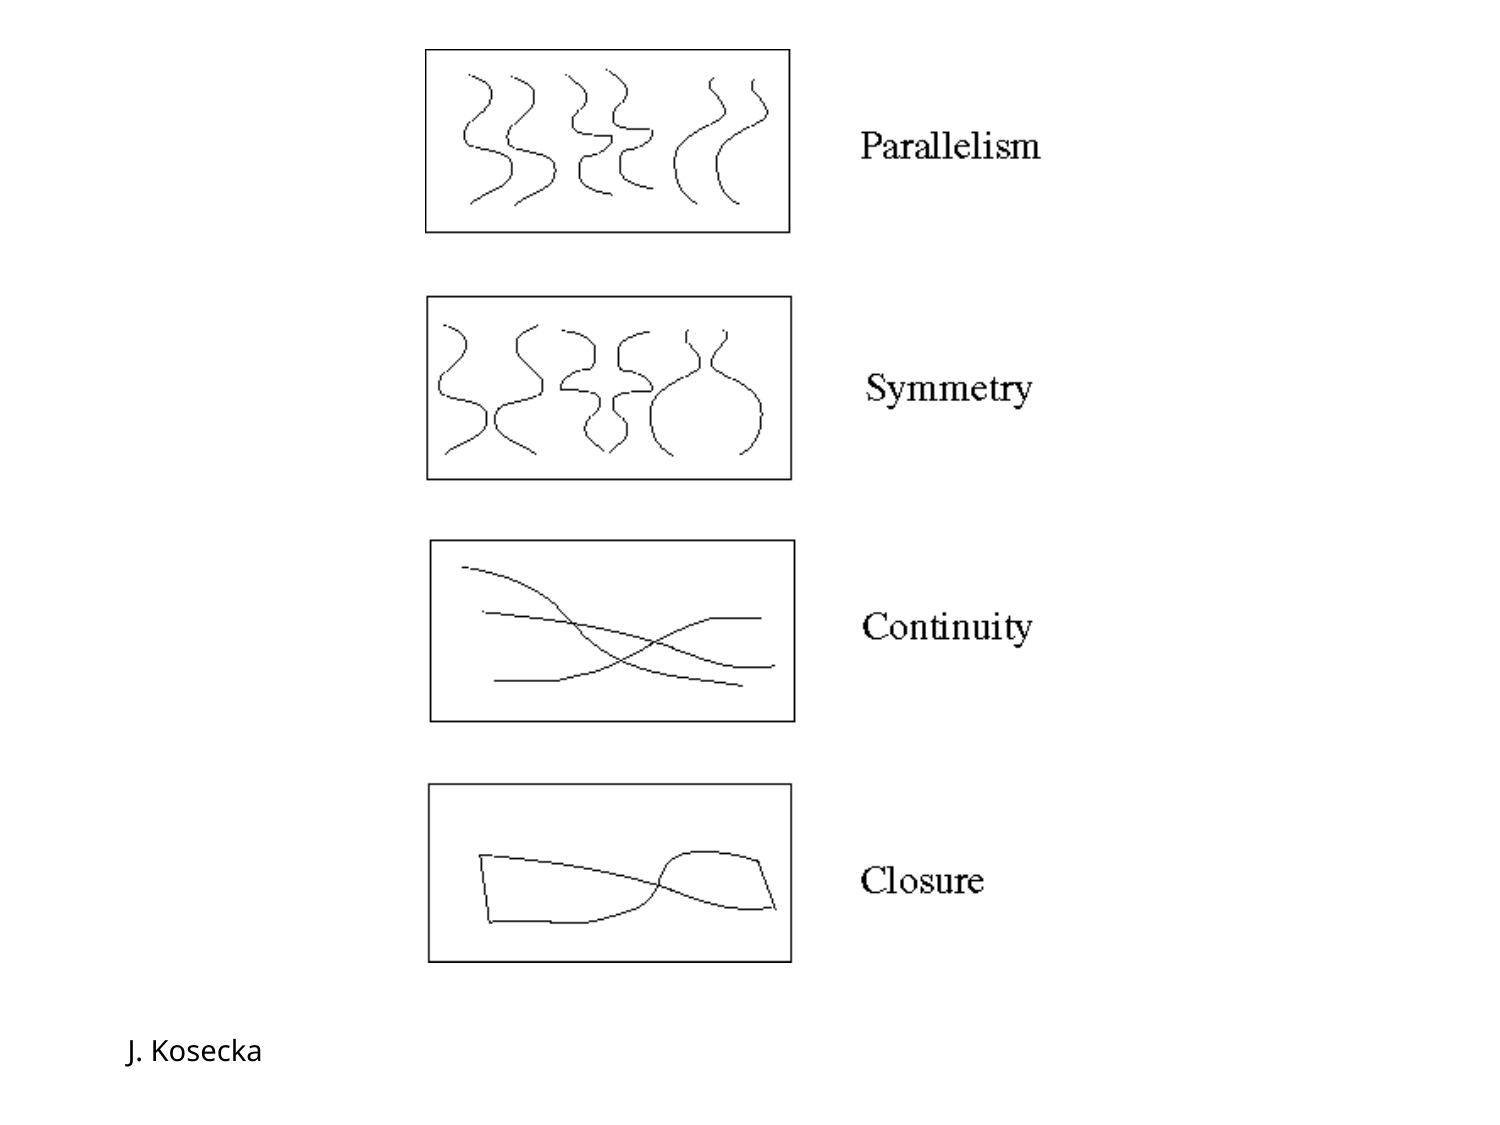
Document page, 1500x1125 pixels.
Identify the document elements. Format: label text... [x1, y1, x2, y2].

picture [424, 49, 1053, 963]
slide_number J. Kosecka [112, 1025, 415, 1100]
